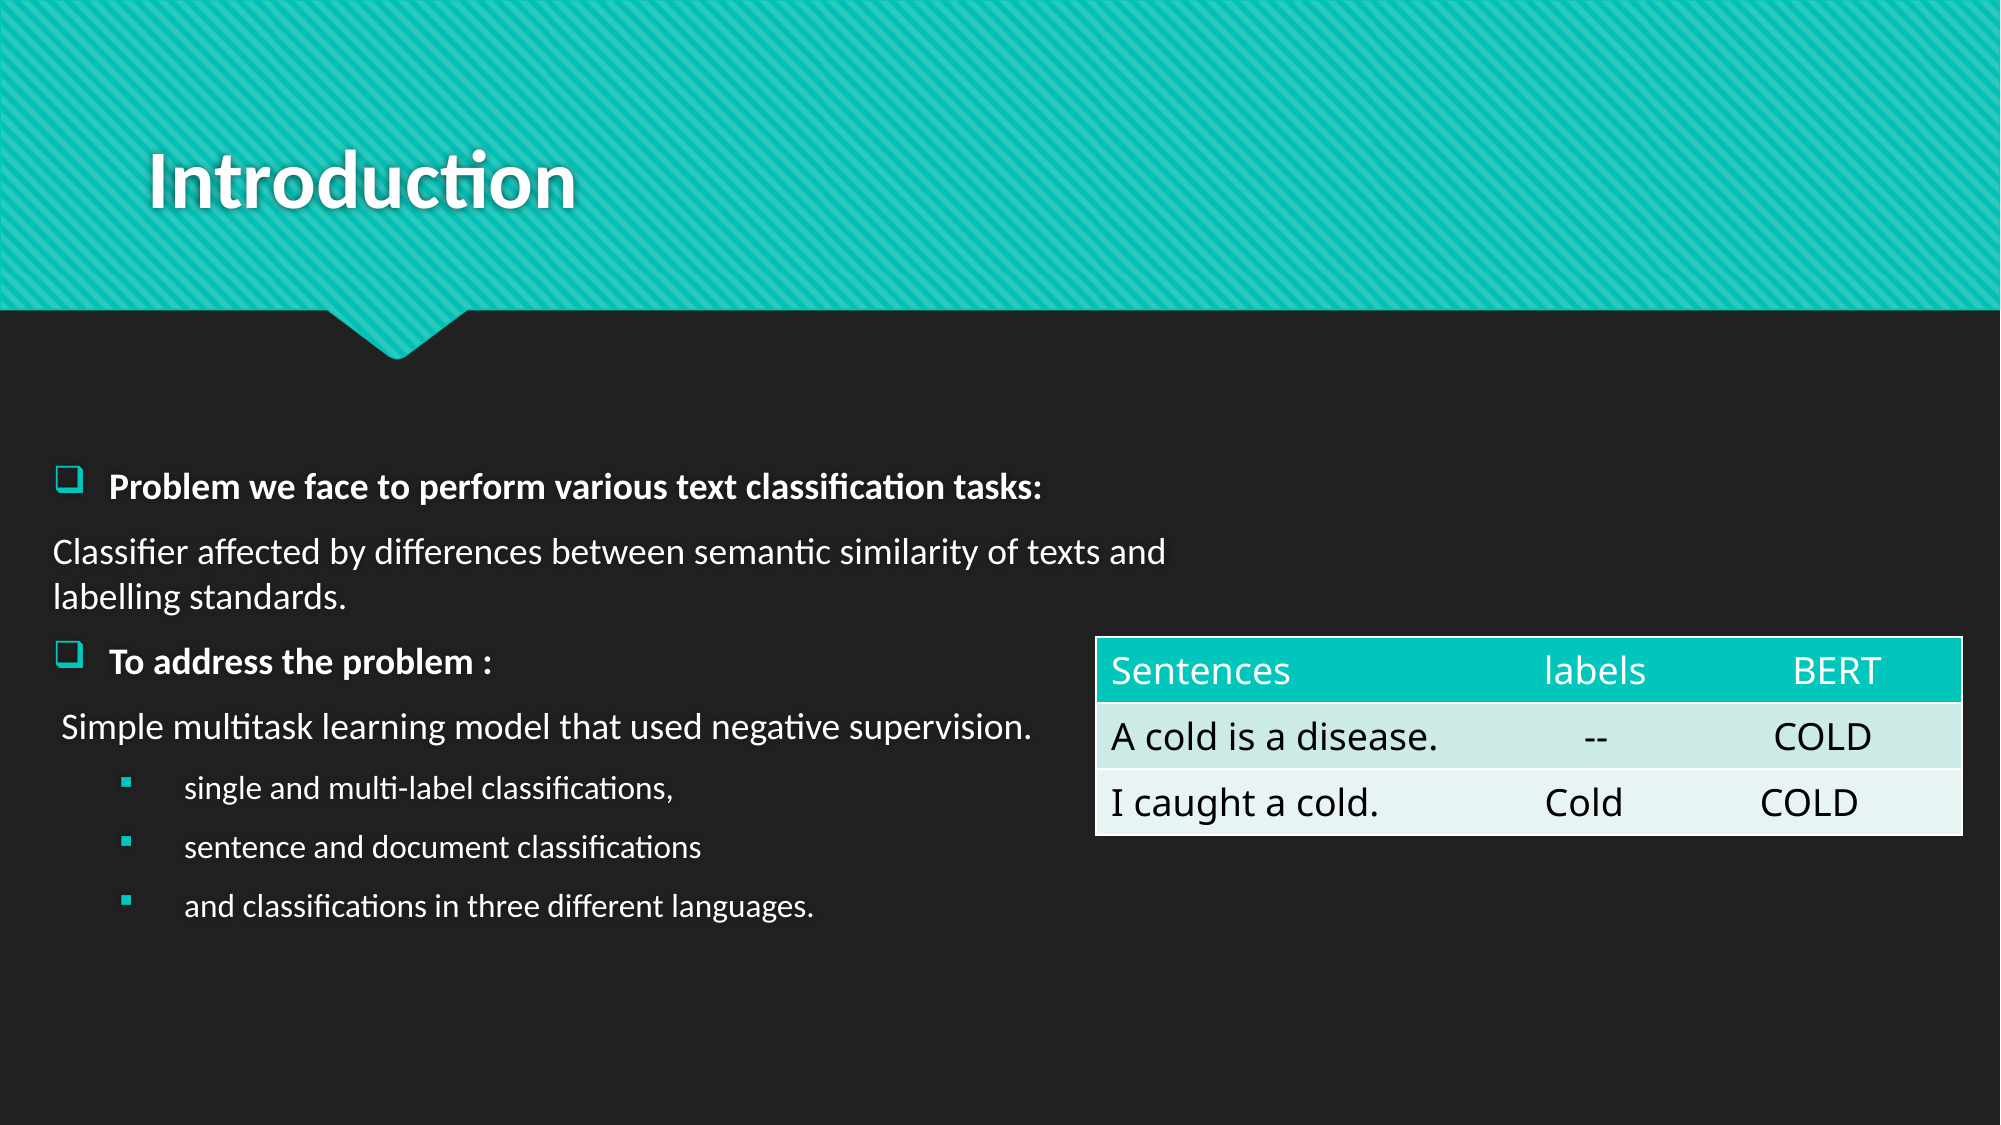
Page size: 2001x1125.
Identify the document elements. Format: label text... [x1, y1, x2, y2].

table_header Sentences labels BERT [1097, 638, 1961, 702]
table_cell I caught a cold. Cold COLD [1097, 770, 1961, 834]
title Introduction [132, 73, 1868, 233]
table_cell A cold is a disease. -- COLD [1097, 704, 1961, 768]
list Problem we face to perform various text classification tasks: Classifier affected by differences between semantic similarity of texts and labelling standards. To address the problem : Simple multitask learning model that used negative supervision. single and multi-label classifications, sentence and document classifications and classifications in three different languages. [37, 454, 1212, 1052]
